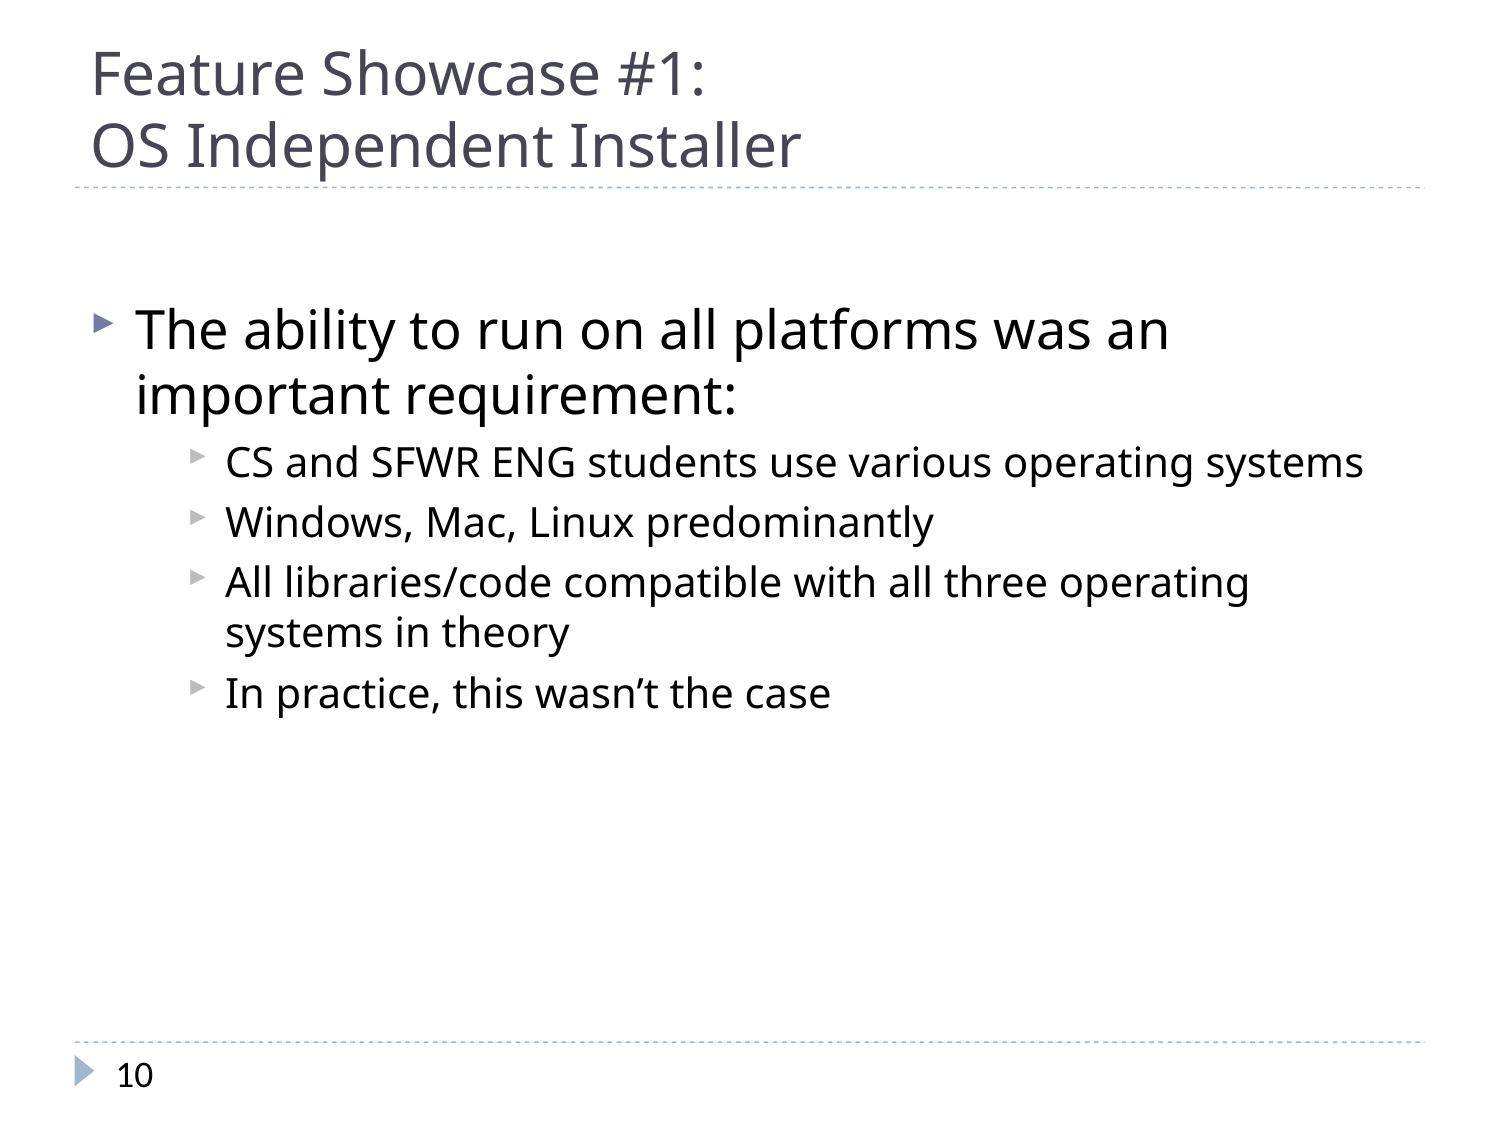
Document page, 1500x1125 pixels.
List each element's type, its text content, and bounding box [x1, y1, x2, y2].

title Feature Showcase #1: OS Independent Installer [75, 24, 1425, 188]
text_box 10 [100, 1042, 426, 1103]
list The ability to run on all platforms was an important requirement: CS and SFWR ENG students use various operating systems Windows, Mac, Linux predominantly All libraries/code compatible with all three operating systems in theory In practice, this wasn’t the case [75, 287, 1425, 1010]
